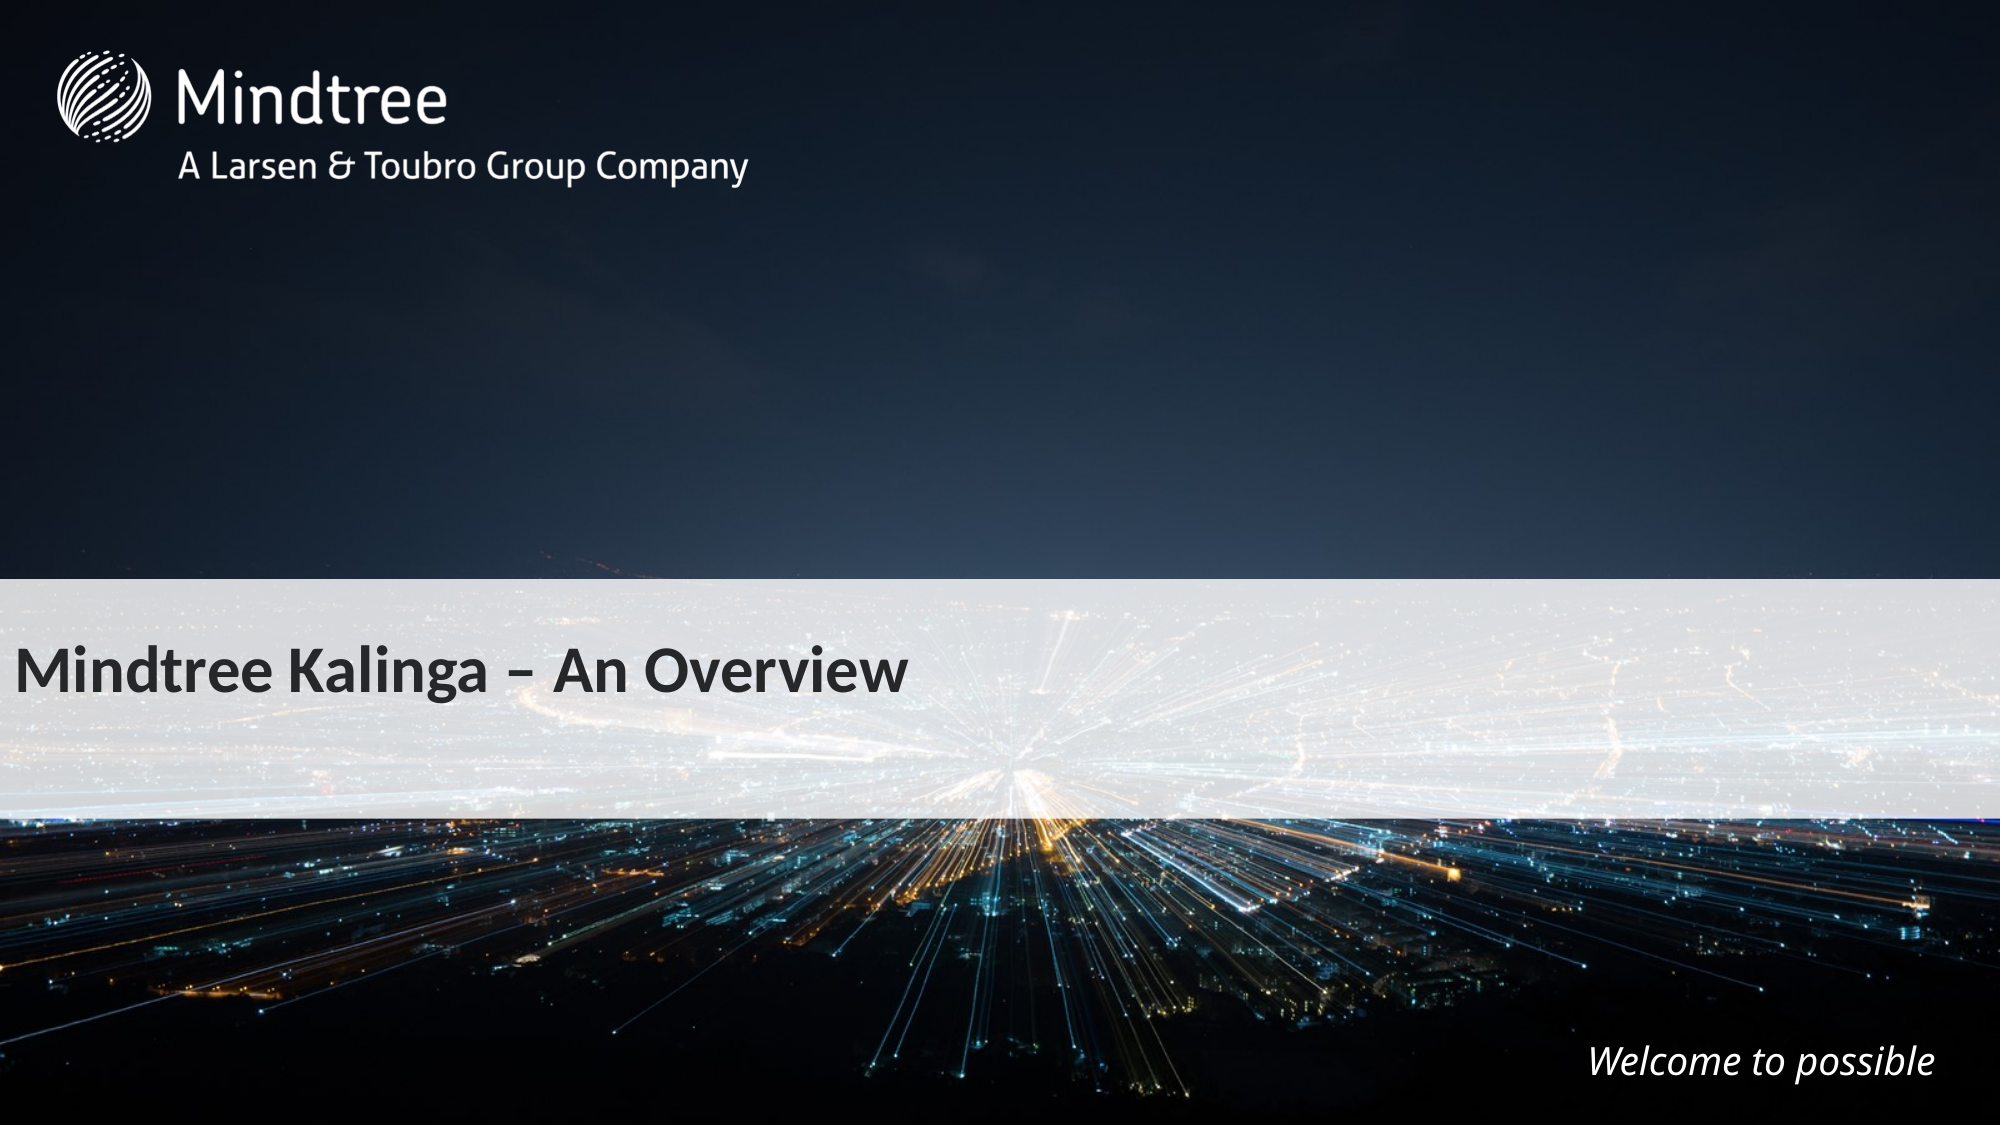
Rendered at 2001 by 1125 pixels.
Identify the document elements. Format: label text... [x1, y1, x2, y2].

picture [0, 0, 2000, 579]
picture [0, 819, 2000, 1125]
text_box Mindtree Kalinga – An Overview [0, 579, 2000, 819]
